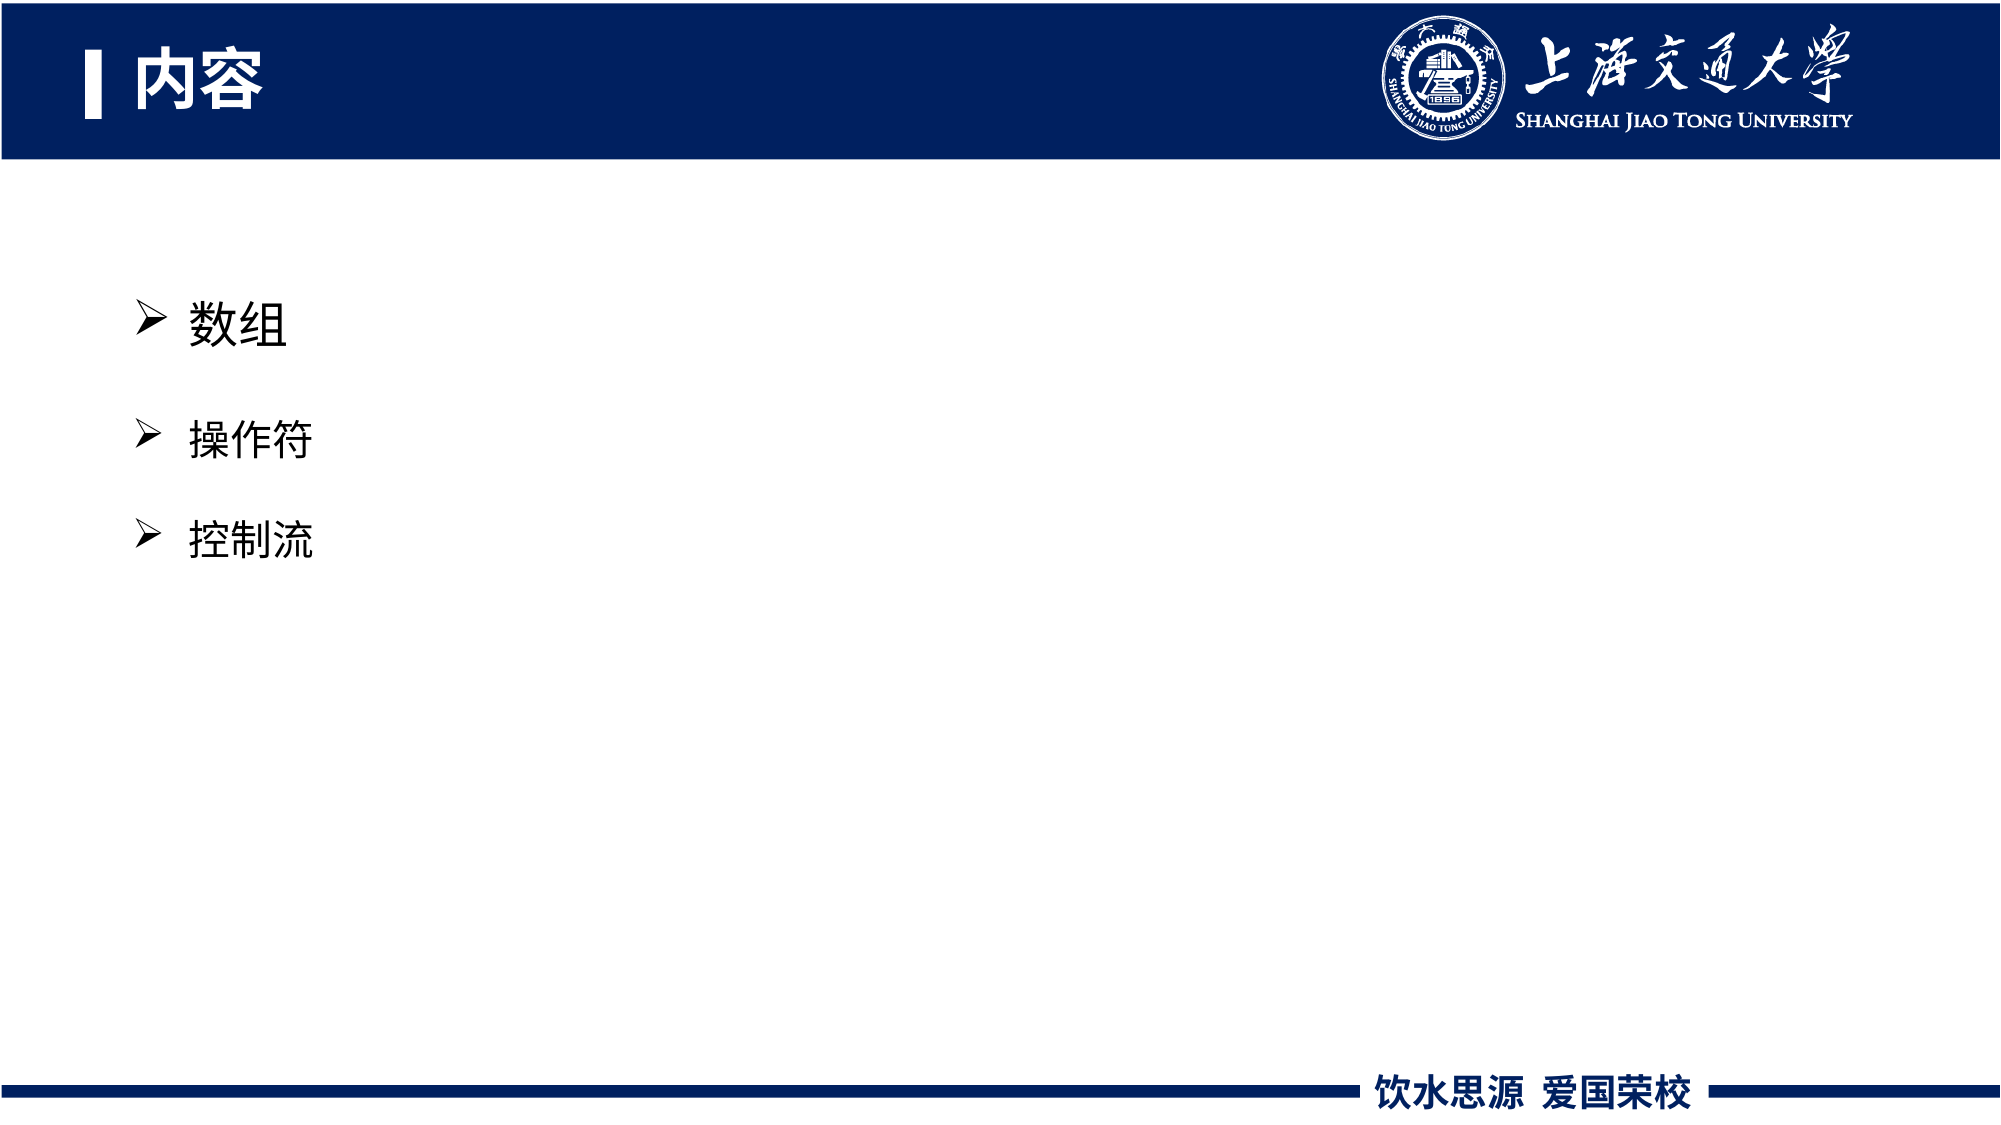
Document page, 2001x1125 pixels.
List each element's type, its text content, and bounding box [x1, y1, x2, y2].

text_box [1, 2, 2000, 160]
text_box 饮水思源 爱国荣校 [1359, 1061, 1733, 1121]
text_box 数组 操作符 控制流 [117, 231, 2000, 706]
text_box [1, 1084, 1361, 1099]
text_box 内容 [117, 29, 1003, 125]
text_box [1708, 1084, 2000, 1099]
text_box [84, 49, 103, 120]
picture [1339, 0, 1893, 157]
